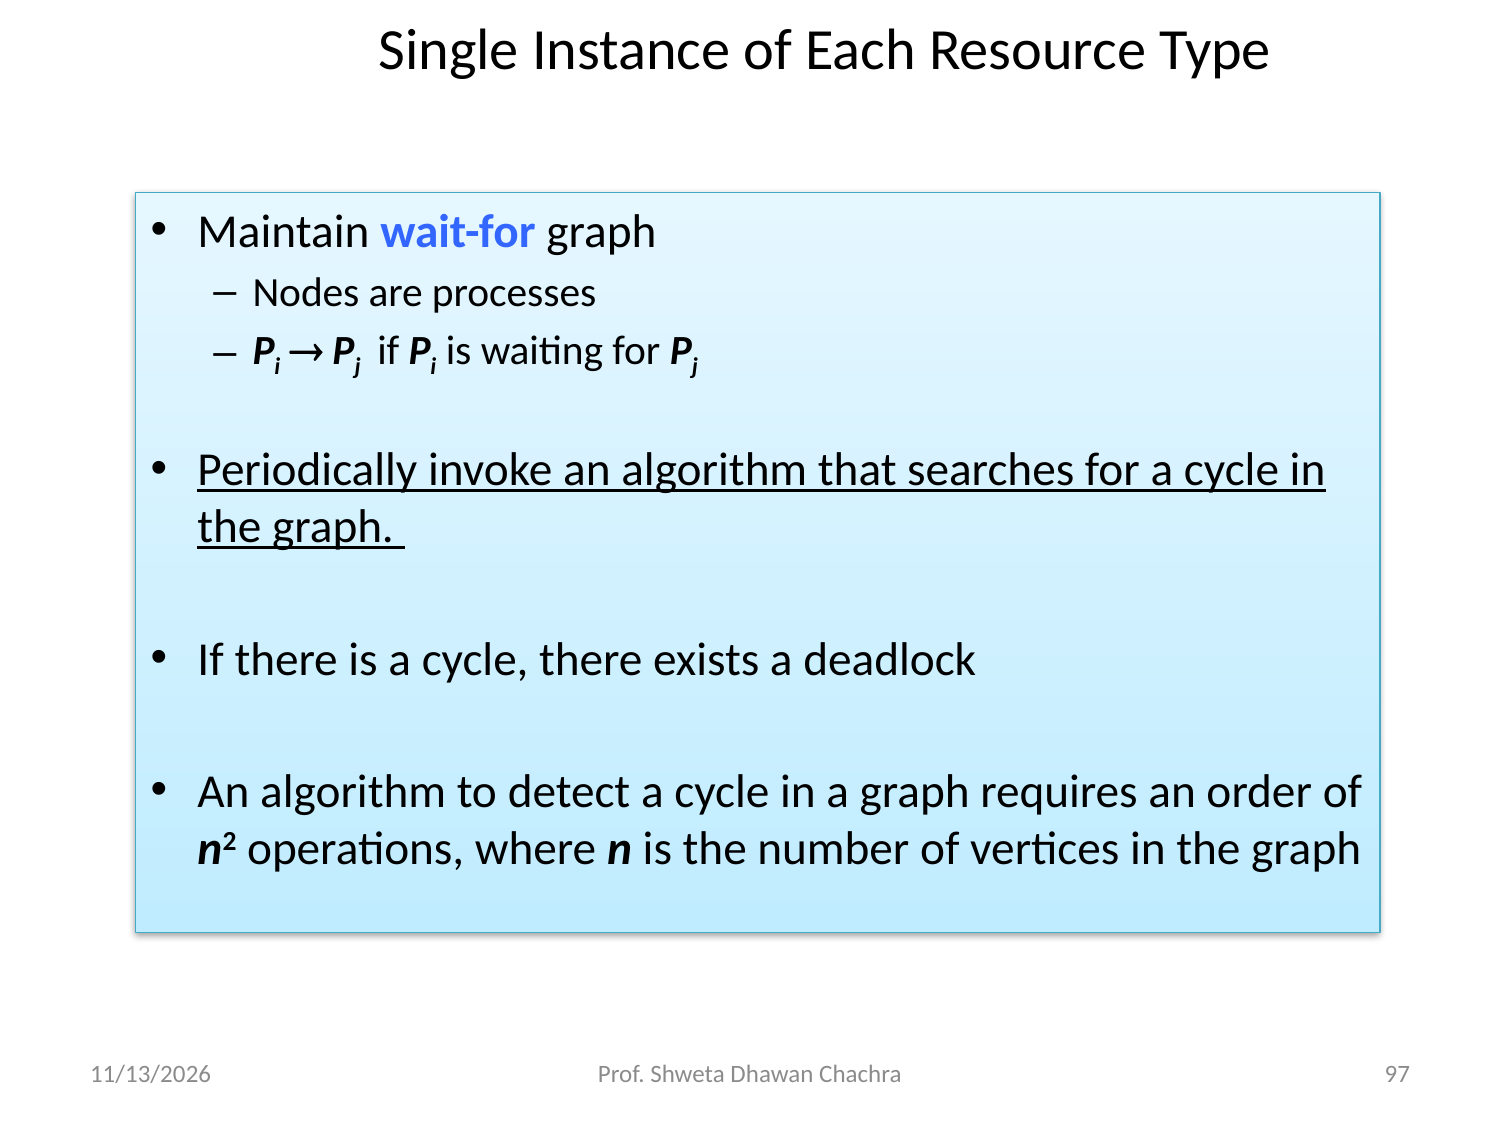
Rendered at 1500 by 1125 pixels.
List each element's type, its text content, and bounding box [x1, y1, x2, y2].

list Maintain wait-for graph Nodes are processes Pi  Pj if Pi is waiting for Pj Periodically invoke an algorithm that searches for a cycle in the graph. If there is a cycle, there exists a deadlock An algorithm to detect a cycle in a graph requires an order of n2 operations, where n is the number of vertices in the graph [135, 192, 1381, 933]
slide_number 97 [1074, 1042, 1425, 1103]
footer Prof. Shweta Dhawan Chachra [512, 1042, 988, 1103]
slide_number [75, 1042, 425, 1103]
title Single Instance of Each Resource Type [187, 0, 1463, 116]
